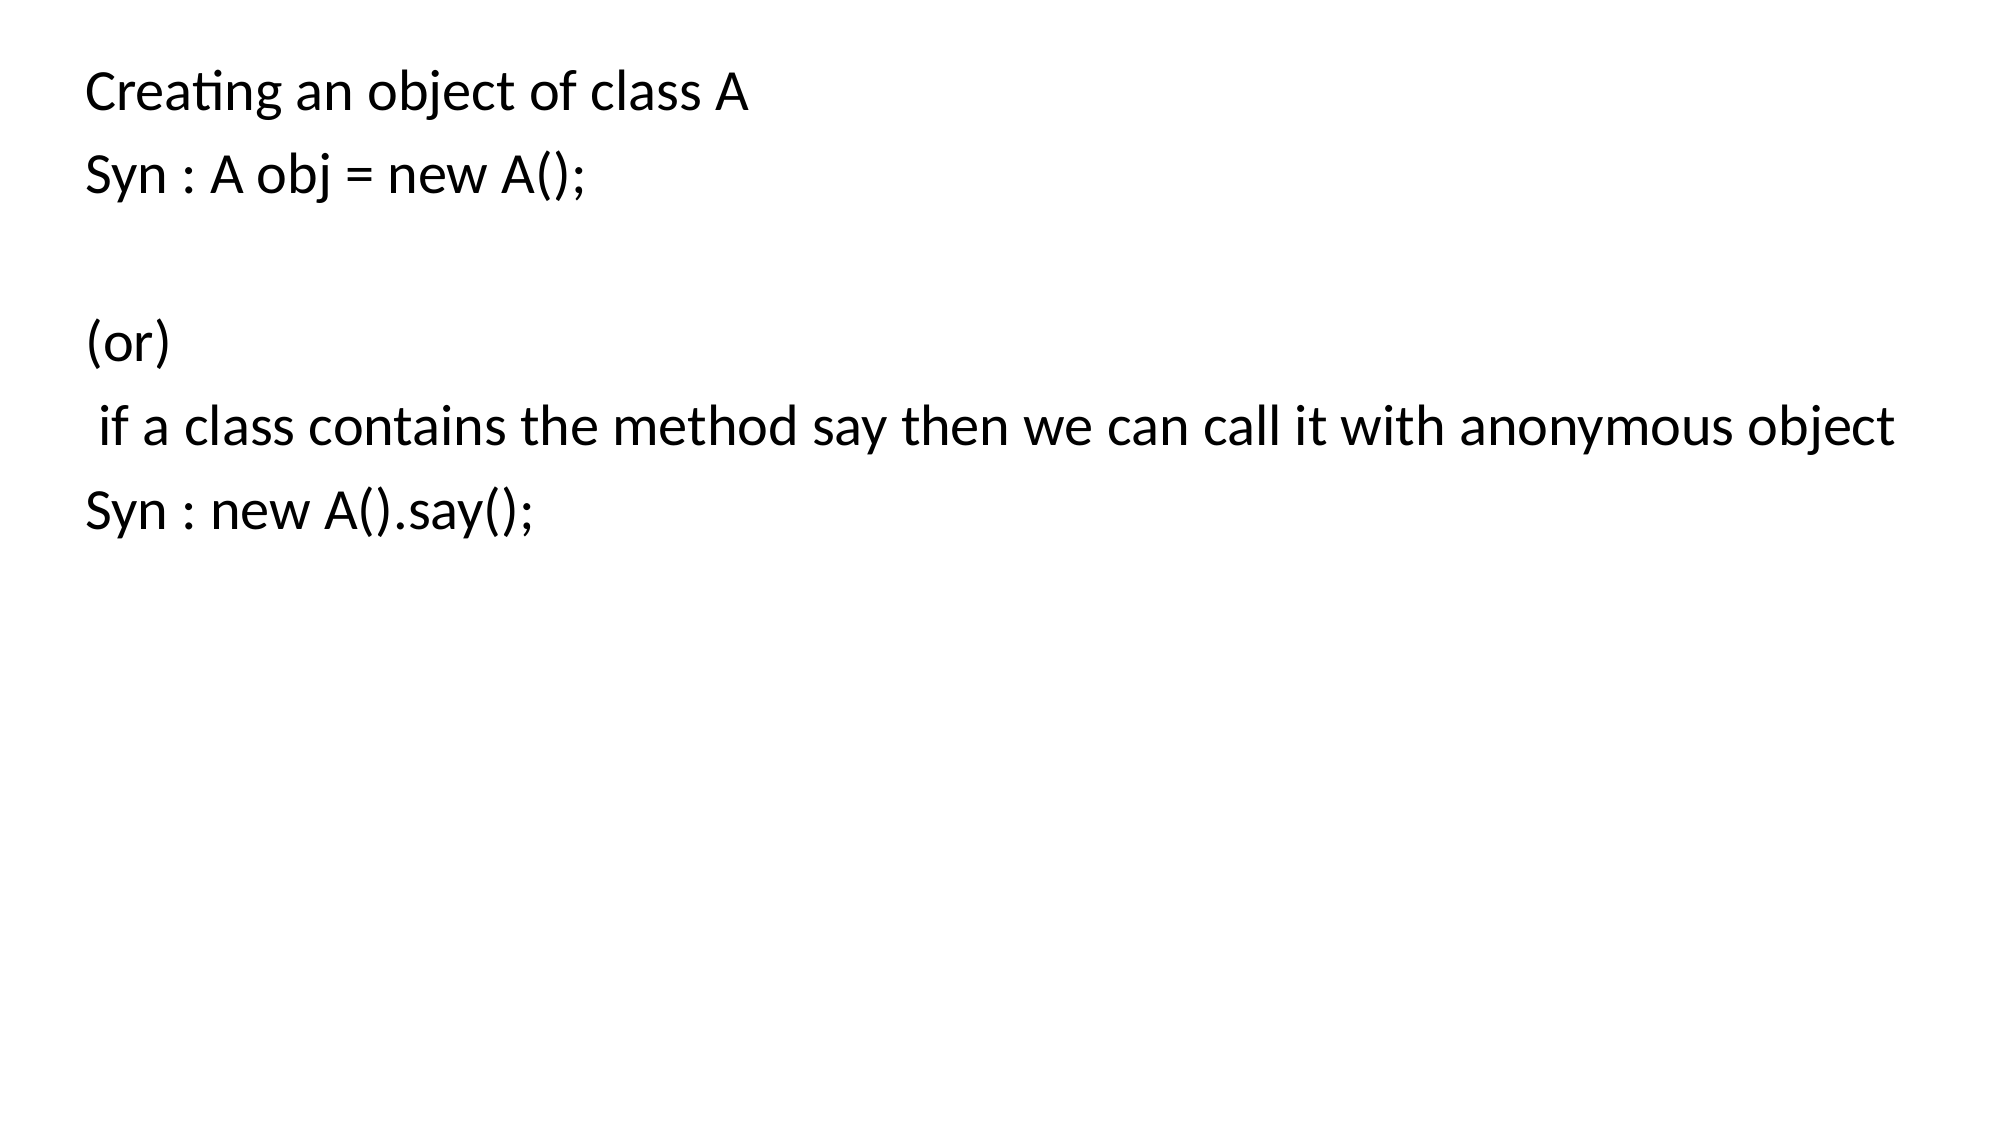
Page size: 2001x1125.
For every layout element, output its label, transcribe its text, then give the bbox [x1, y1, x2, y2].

list Creating an object of class A Syn : A obj = new A(); (or) if a class contains the method say then we can call it with anonymous object Syn : new A().say(); [70, 52, 1935, 1078]
